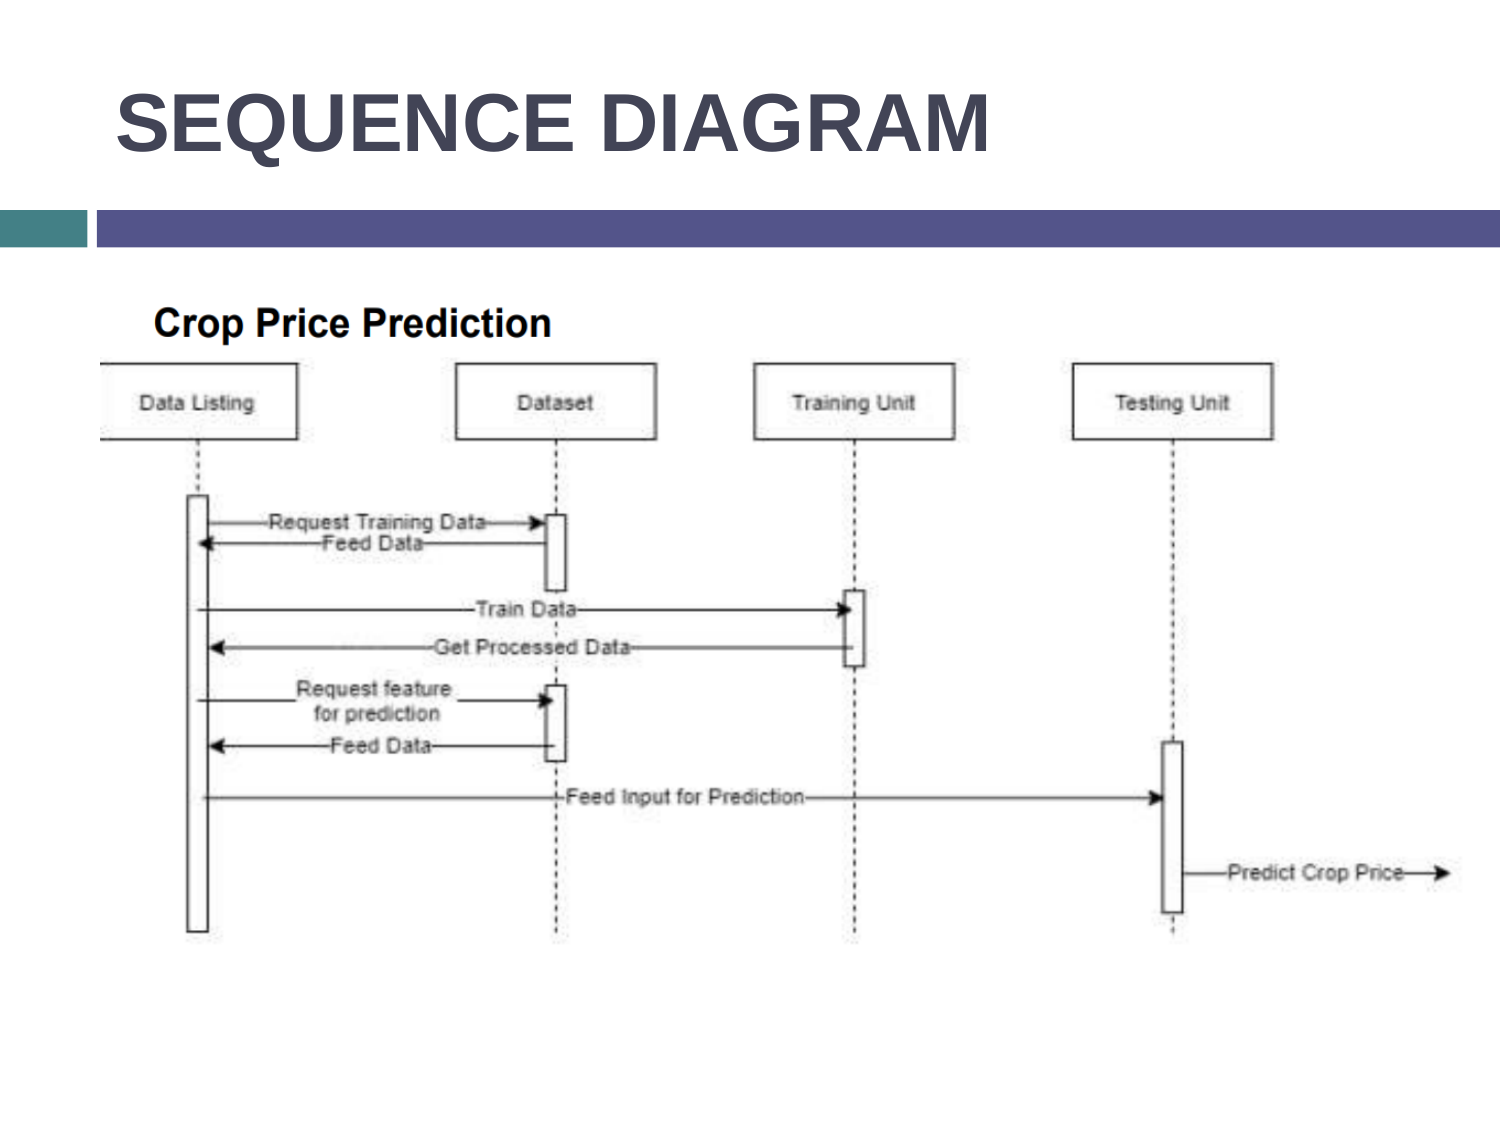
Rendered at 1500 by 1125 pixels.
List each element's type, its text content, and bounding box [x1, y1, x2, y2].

title SEQUENCE DIAGRAM [100, 37, 1438, 200]
picture [100, 304, 1500, 979]
